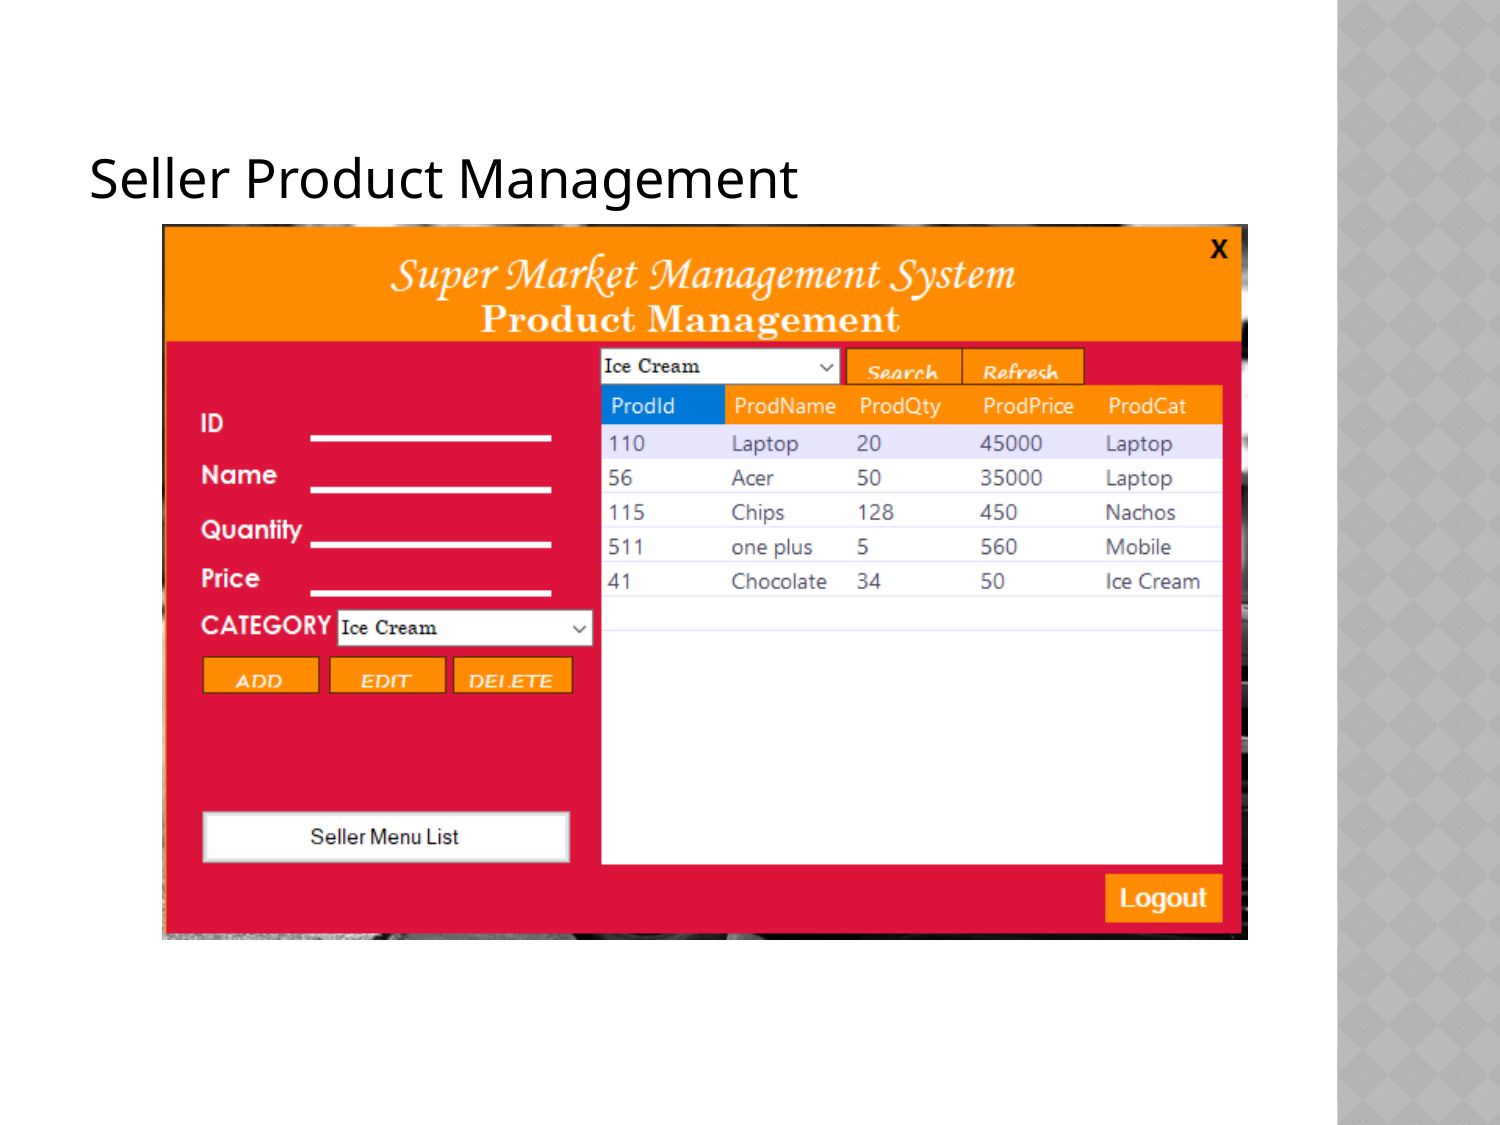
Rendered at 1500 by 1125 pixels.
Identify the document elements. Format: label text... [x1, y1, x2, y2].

list Seller Product Management [75, 137, 1263, 933]
picture [162, 224, 1248, 940]
